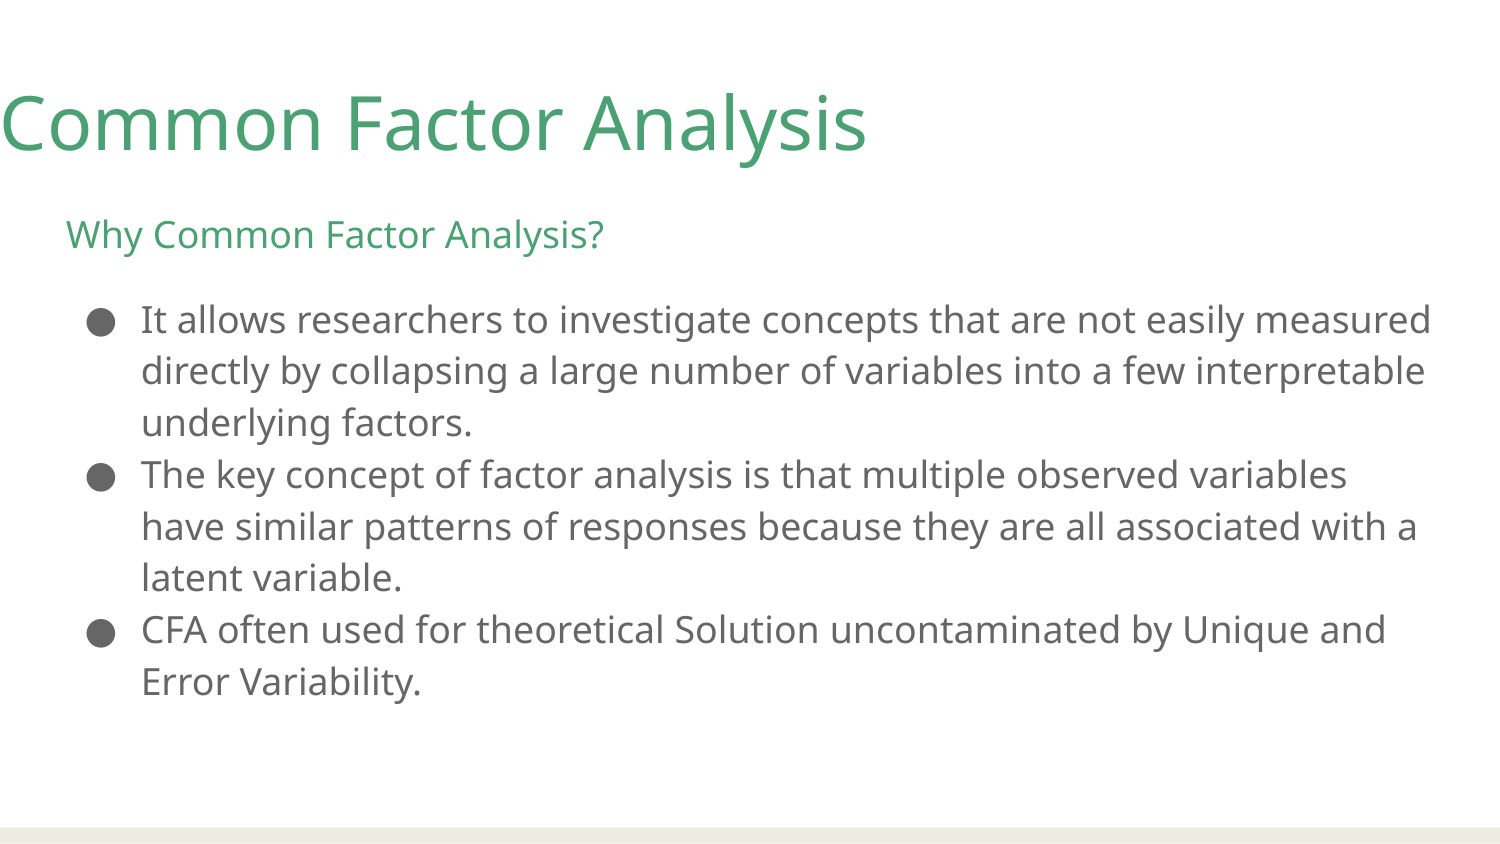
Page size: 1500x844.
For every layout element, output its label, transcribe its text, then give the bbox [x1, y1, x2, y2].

text_box Why Common Factor Analysis? It allows researchers to investigate concepts that are not easily measured directly by collapsing a large number of variables into a few interpretable underlying factors. The key concept of factor analysis is that multiple observed variables have similar patterns of responses because they are all associated with a latent variable. CFA often used for theoretical Solution uncontaminated by Unique and Error Variability. [51, 188, 1449, 750]
text_box Common Factor Analysis [0, 46, 939, 141]
